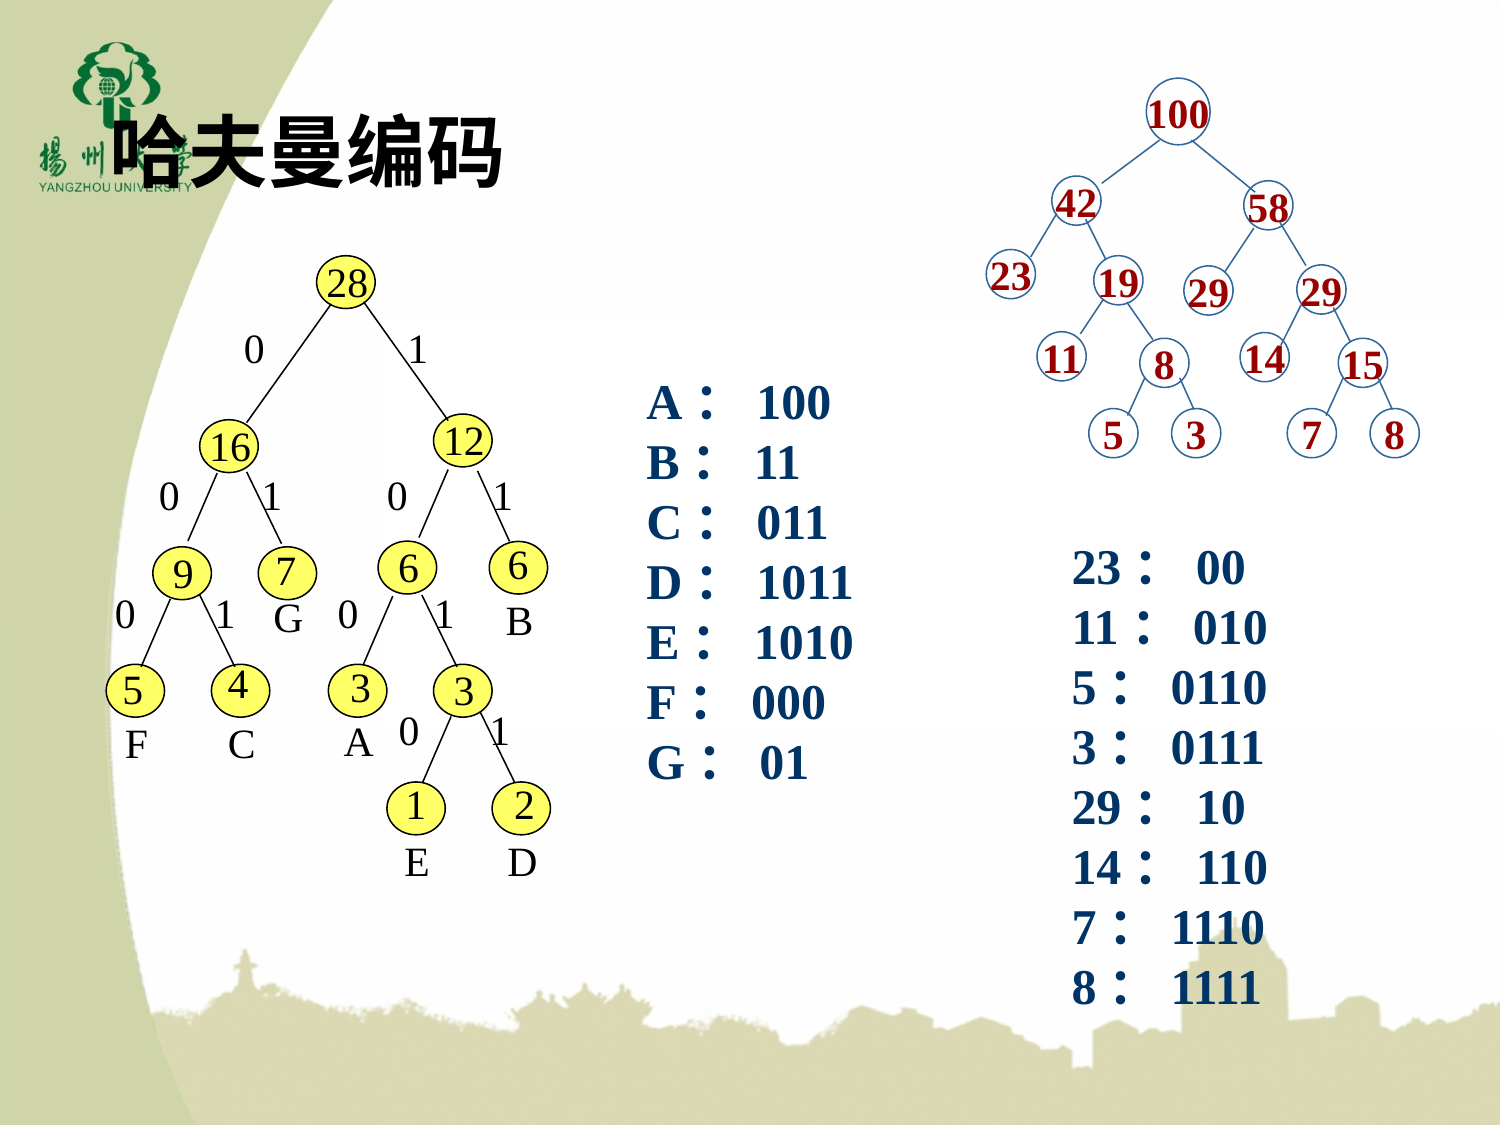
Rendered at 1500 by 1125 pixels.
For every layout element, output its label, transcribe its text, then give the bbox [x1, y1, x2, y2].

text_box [100, 255, 573, 897]
text_box A：100 B：11 C：011 D：1011 E：1010 F：000 G：01 [631, 361, 913, 814]
picture [0, 0, 1500, 1125]
text_box 23：00 11：010 5：0110 3：0111 29：10 14：110 7：1110 8：1111 [1056, 527, 1388, 1047]
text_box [986, 78, 1420, 458]
title 哈夫曼编码 [93, 49, 1407, 250]
